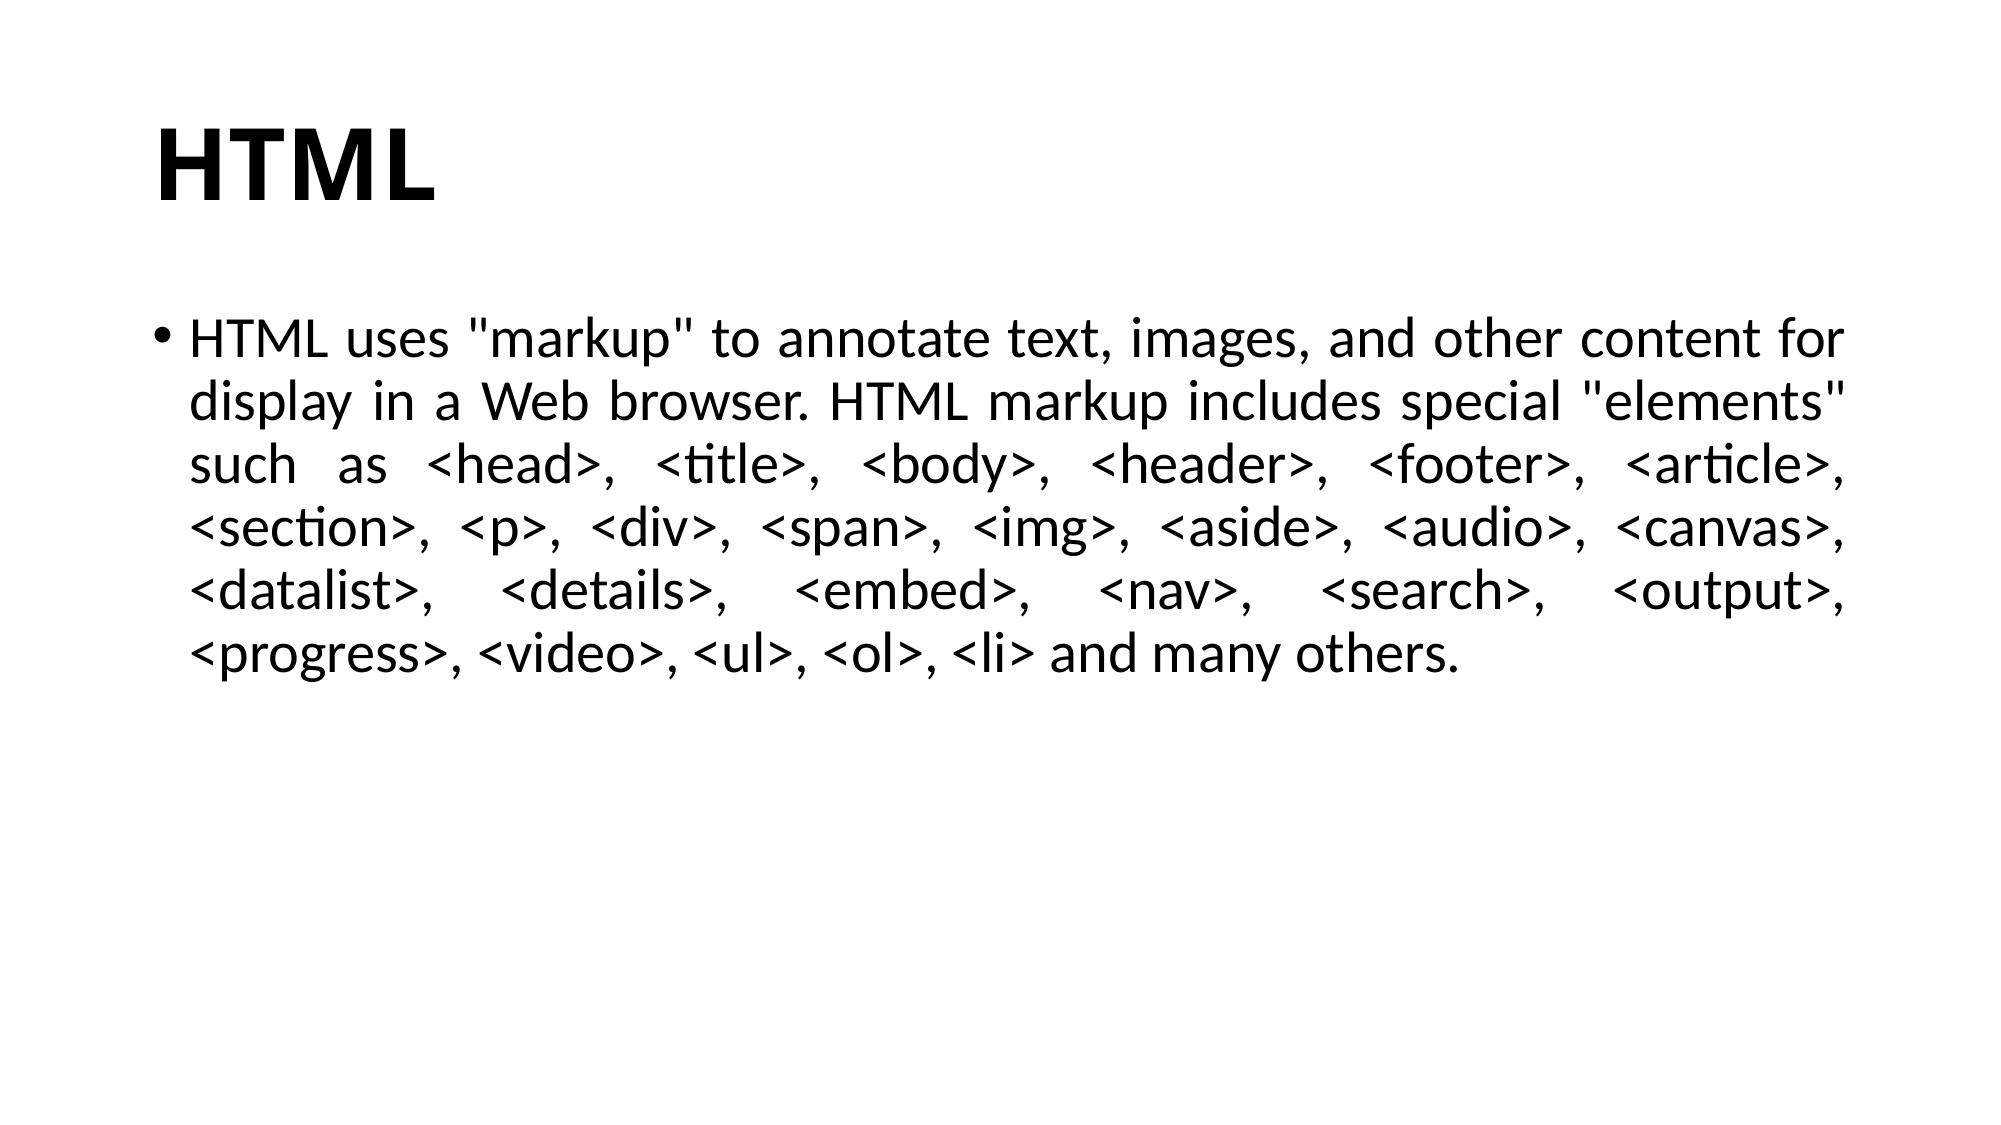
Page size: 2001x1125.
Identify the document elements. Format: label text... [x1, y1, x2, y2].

title HTML [137, 59, 1863, 278]
list HTML uses "markup" to annotate text, images, and other content for display in a Web browser. HTML markup includes special "elements" such as <head>, <title>, <body>, <header>, <footer>, <article>, <section>, <p>, <div>, <span>, <img>, <aside>, <audio>, <canvas>, <datalist>, <details>, <embed>, <nav>, <search>, <output>, <progress>, <video>, <ul>, <ol>, <li> and many others. [137, 299, 1863, 1014]
